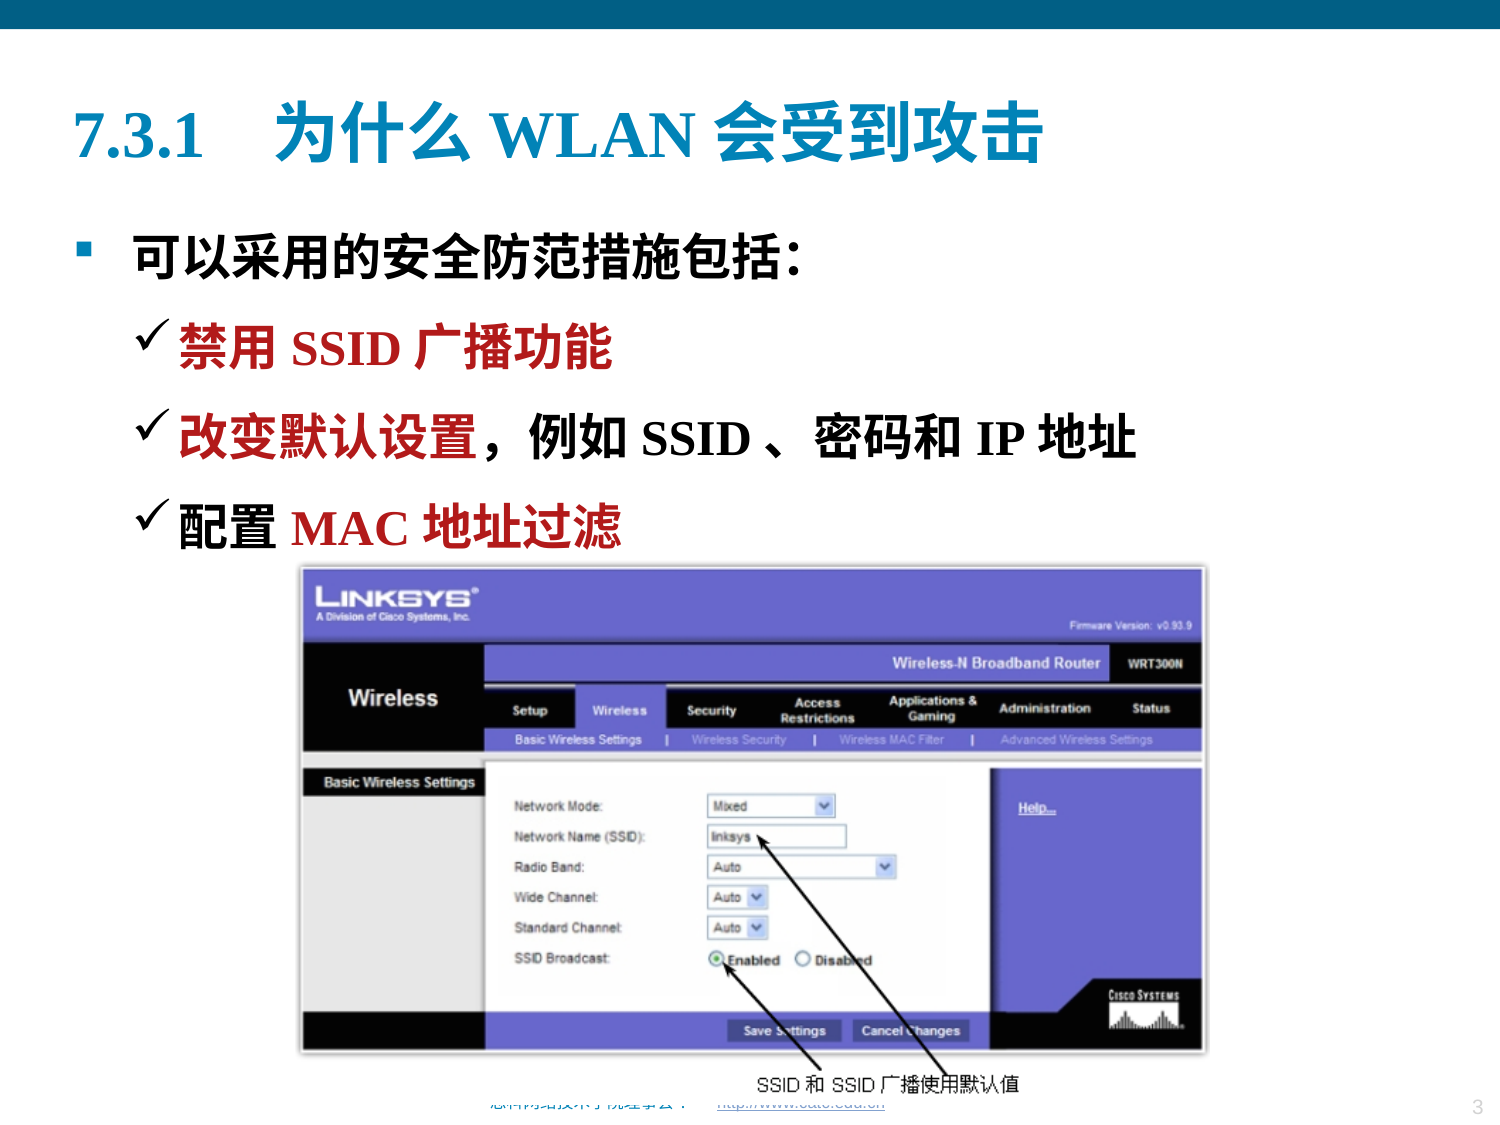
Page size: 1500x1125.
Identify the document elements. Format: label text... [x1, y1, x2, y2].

picture [295, 560, 1210, 1109]
list 可以采用的安全防范措施包括： 禁用SSID广播功能 改变默认设置，例如SSID、密码和IP地址 配置MAC地址过滤 [59, 188, 1418, 556]
title 7.3.1 为什么WLAN会受到攻击 [59, 0, 1359, 178]
